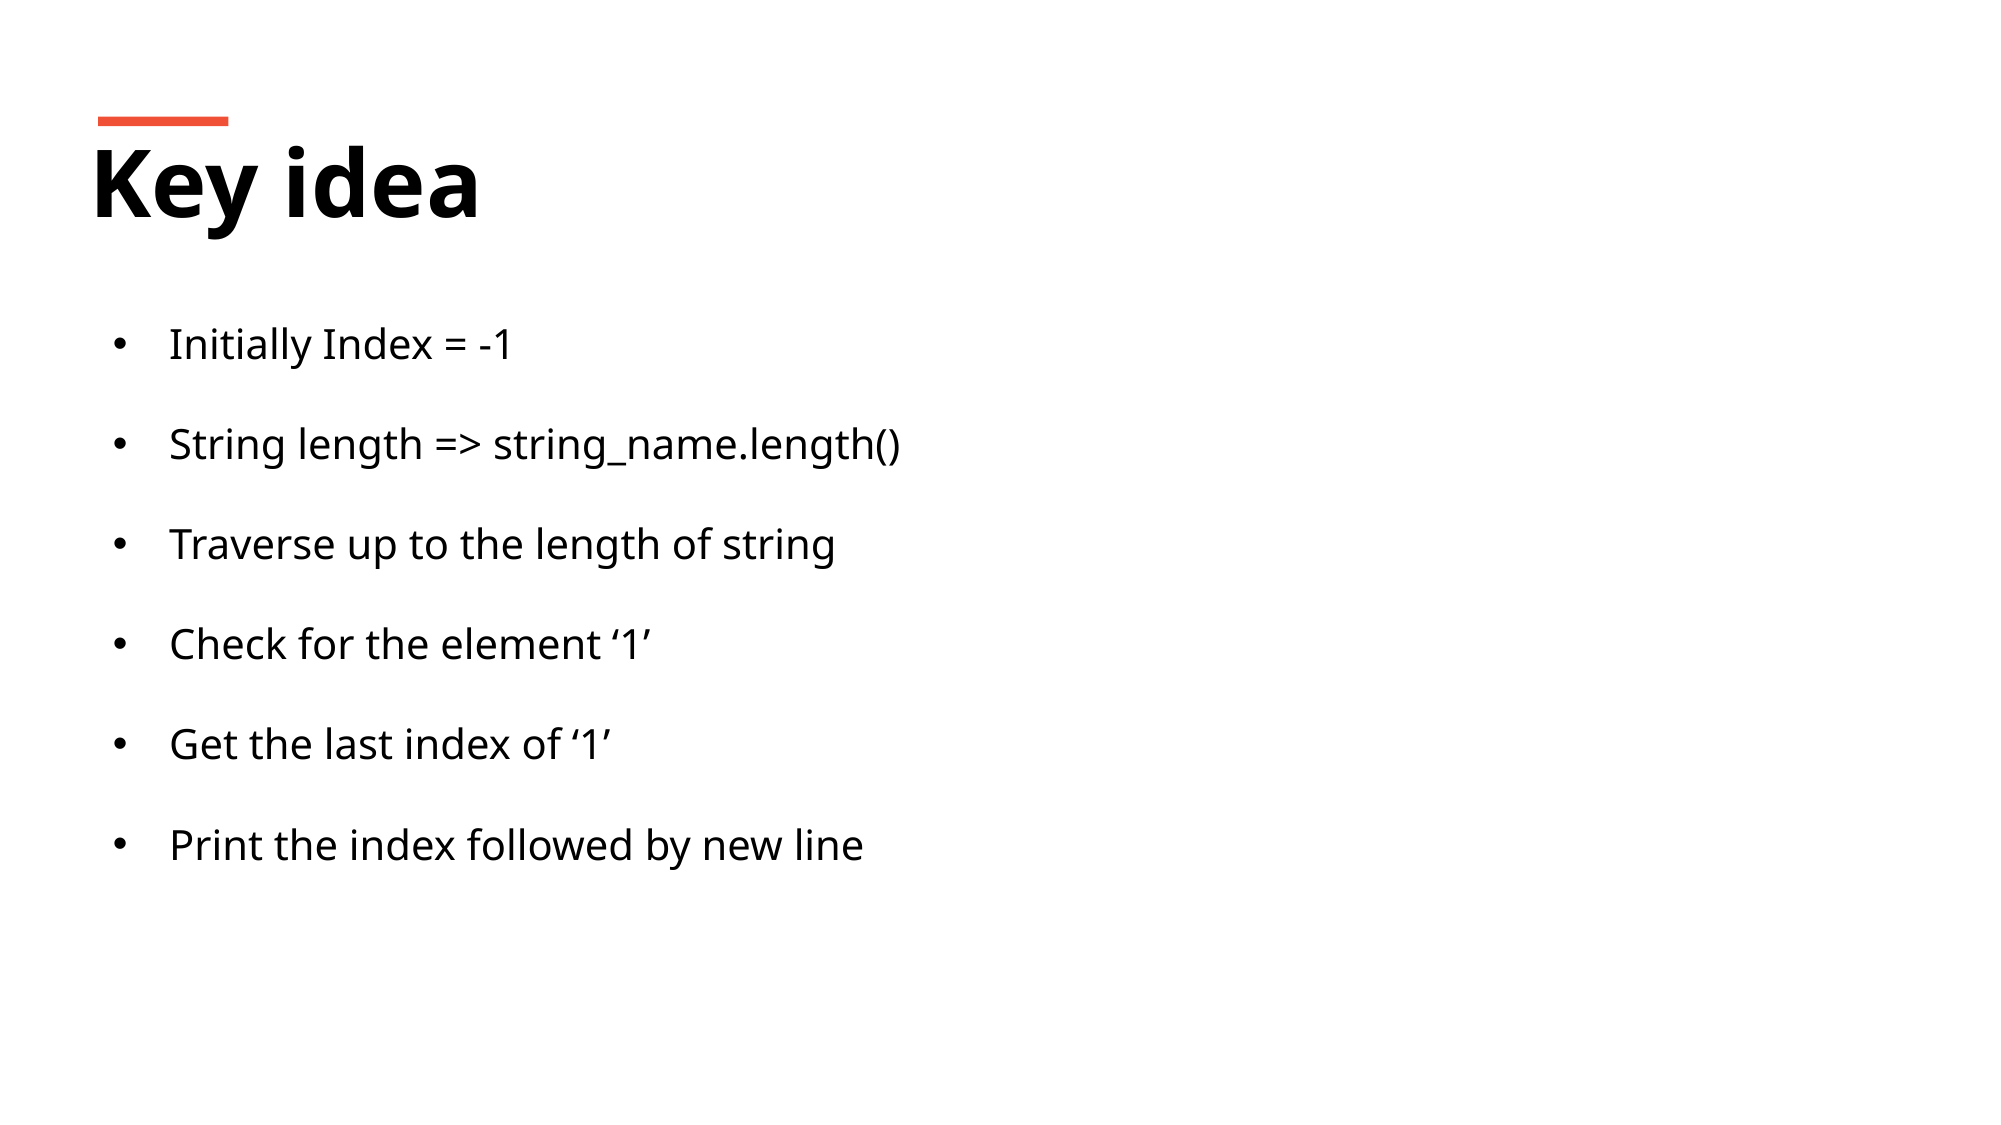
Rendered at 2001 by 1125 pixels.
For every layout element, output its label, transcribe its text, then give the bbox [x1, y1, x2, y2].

text_box Key idea [74, 116, 1902, 244]
text_box [97, 116, 230, 127]
text_box Initially Index = -1 String length => string_name.length() Traverse up to the length of string Check for the element ‘1’ Get the last index of ‘1’ Print the index followed by new line [98, 310, 1920, 876]
